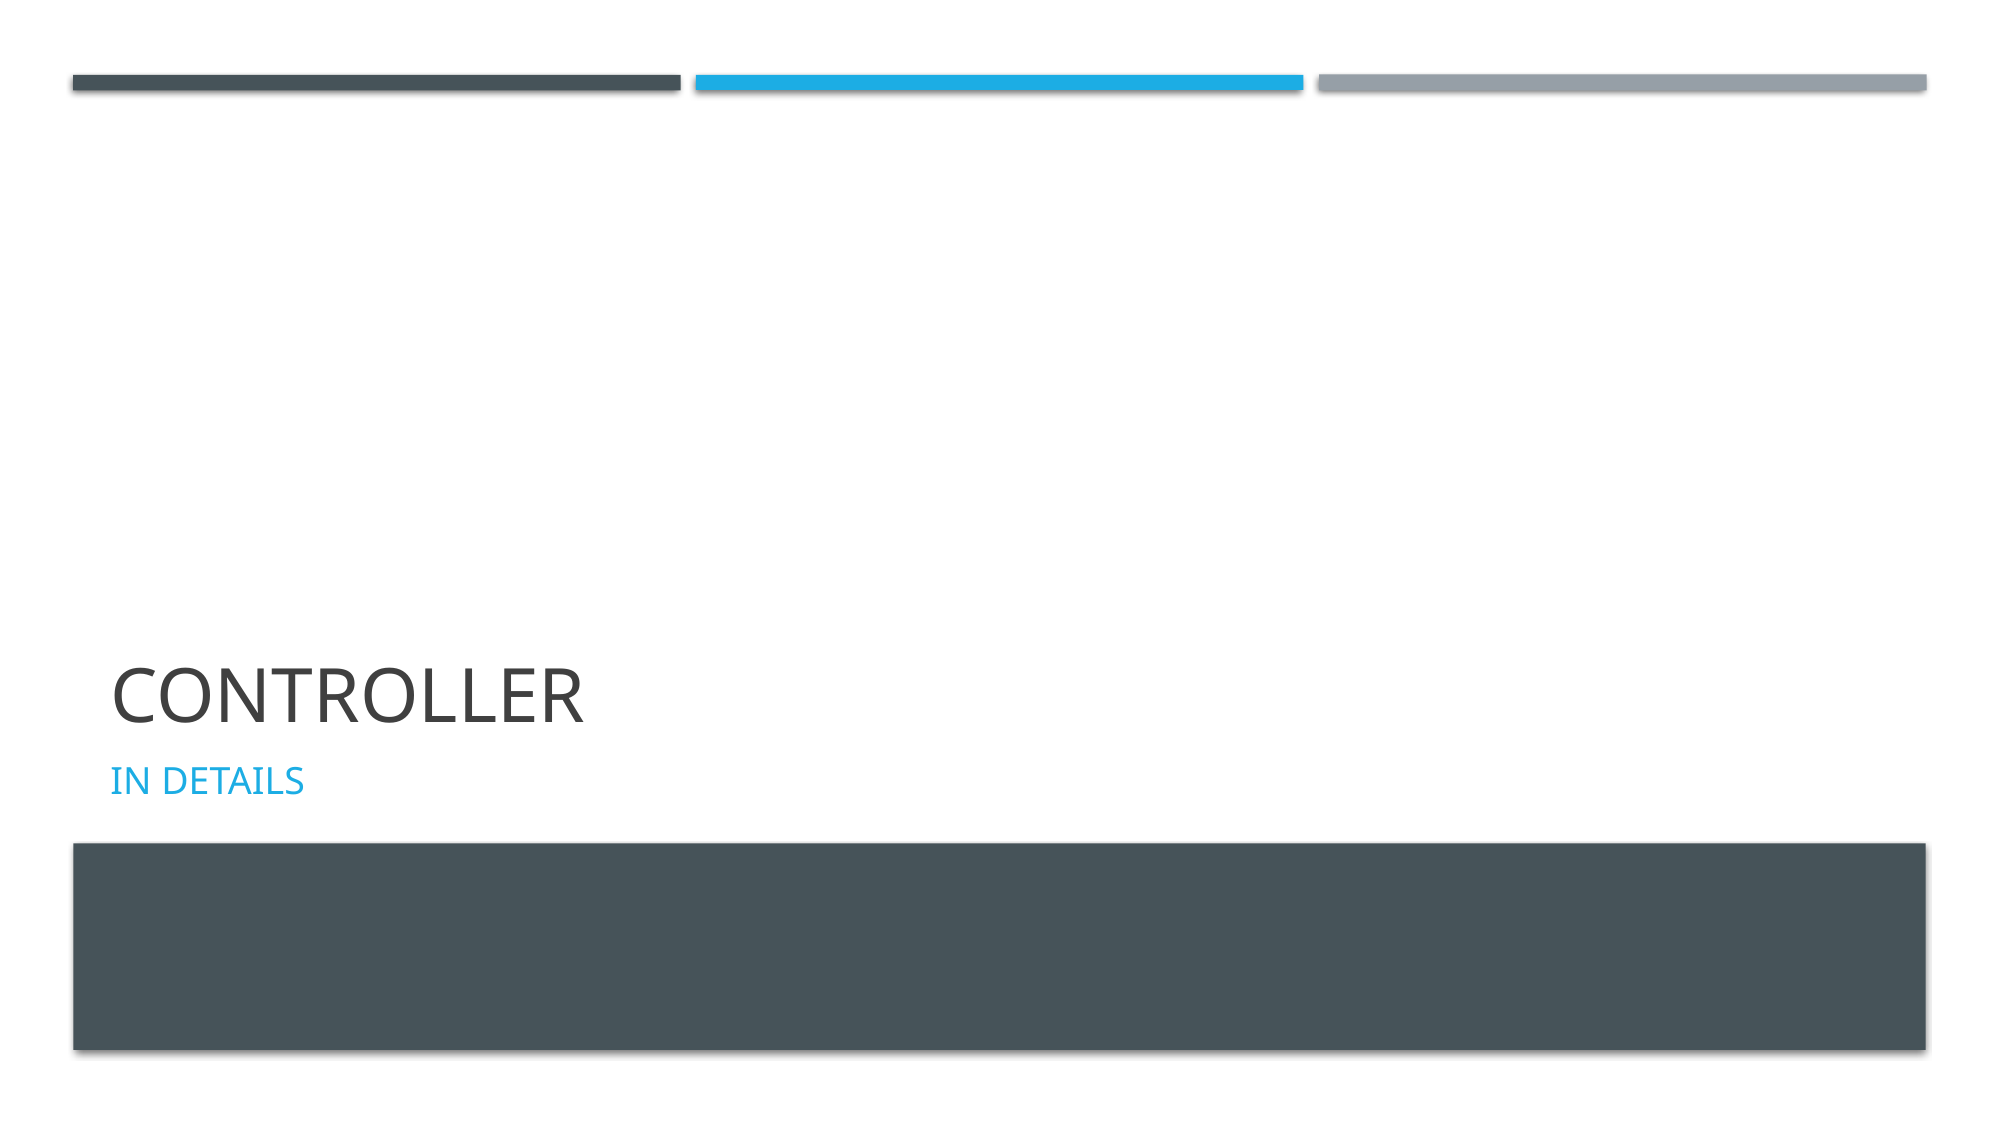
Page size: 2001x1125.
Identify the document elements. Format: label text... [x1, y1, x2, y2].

list In Details [95, 744, 1905, 844]
title Controller [95, 392, 1905, 744]
